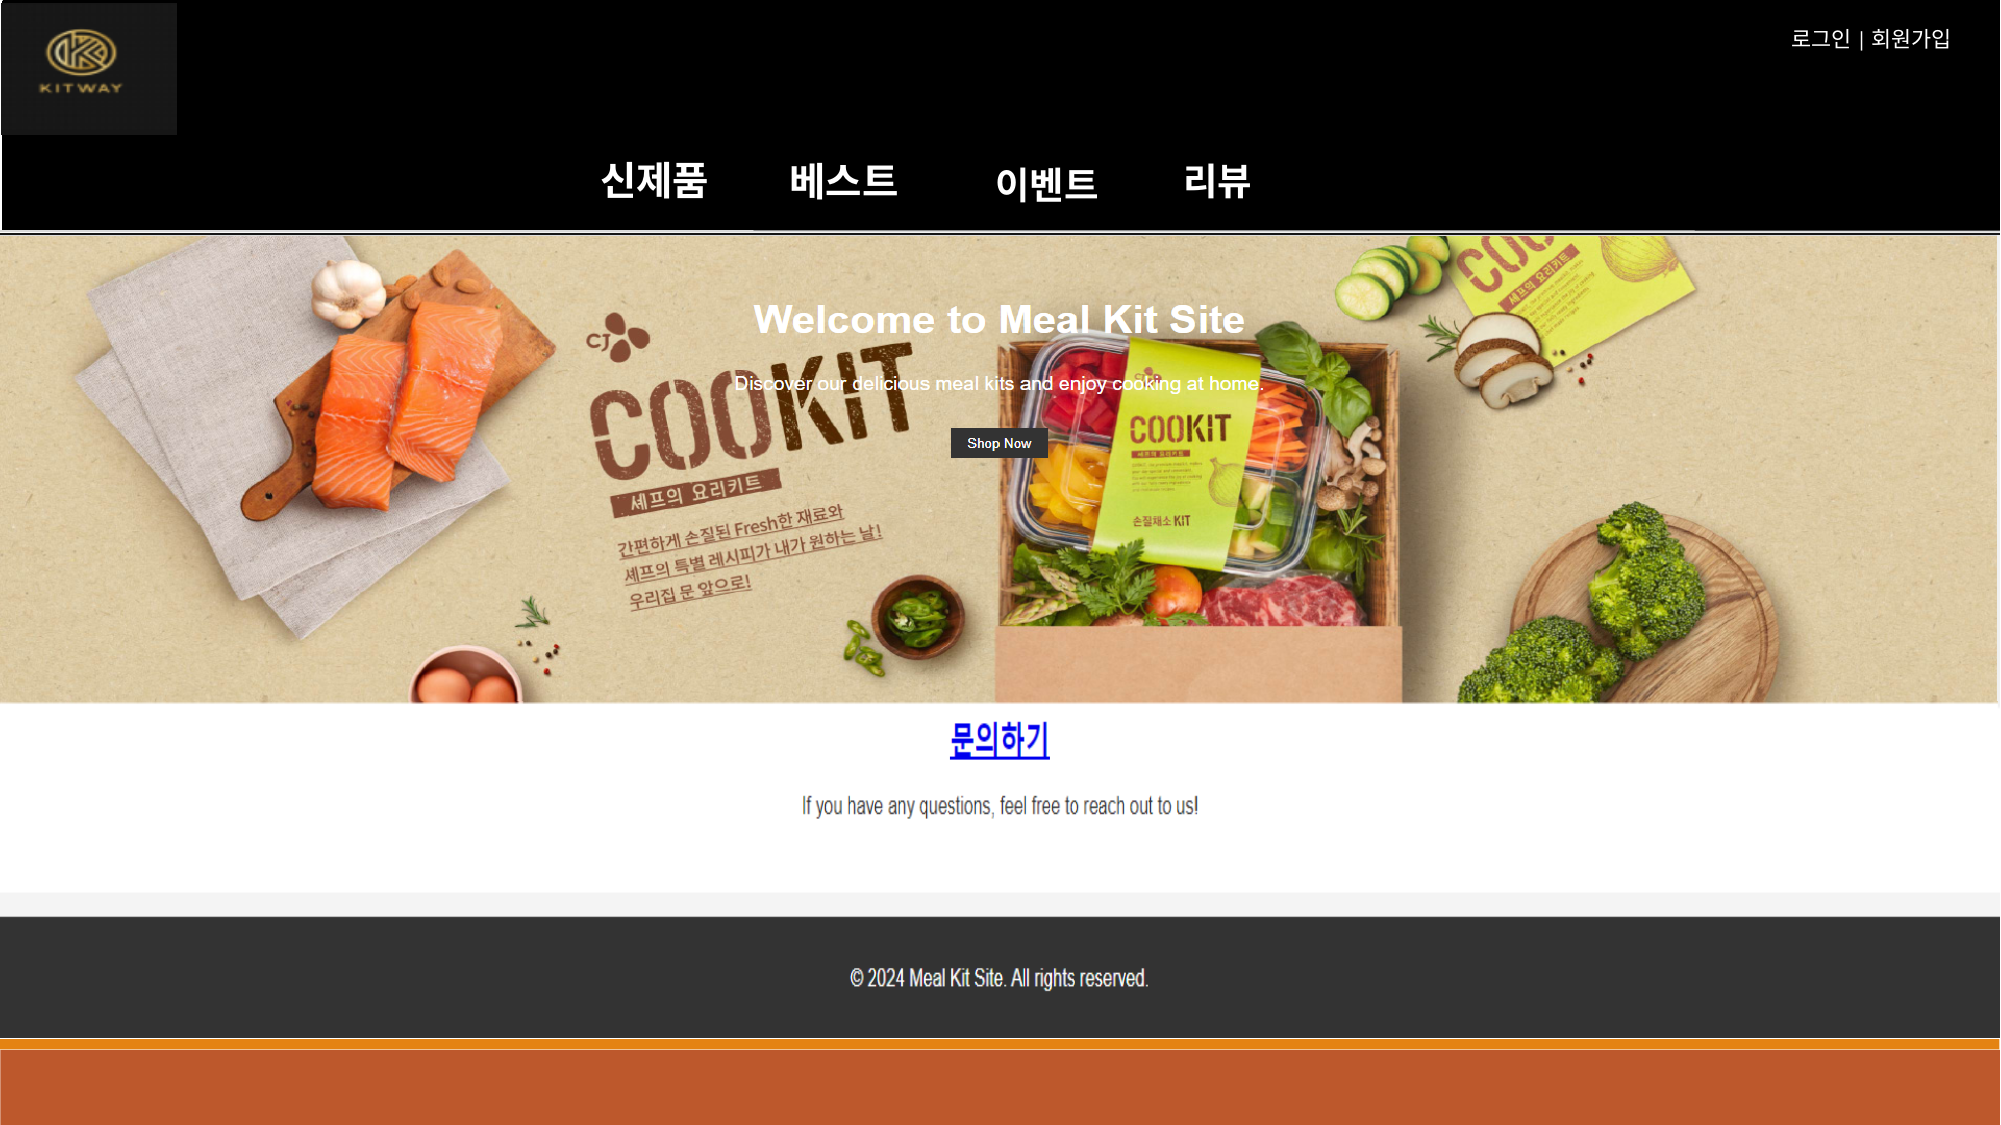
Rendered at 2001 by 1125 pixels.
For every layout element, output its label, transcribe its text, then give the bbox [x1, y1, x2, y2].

picture [1, 2, 178, 136]
text_box 로그인|회원가입 [1776, 18, 2000, 60]
text_box 이벤트 [980, 154, 1114, 215]
picture [0, 233, 2000, 1039]
text_box 리뷰 [1168, 150, 1268, 211]
text_box 베스트 [774, 149, 928, 213]
text_box 신제품 [585, 148, 753, 211]
text_box [2, 0, 2000, 229]
